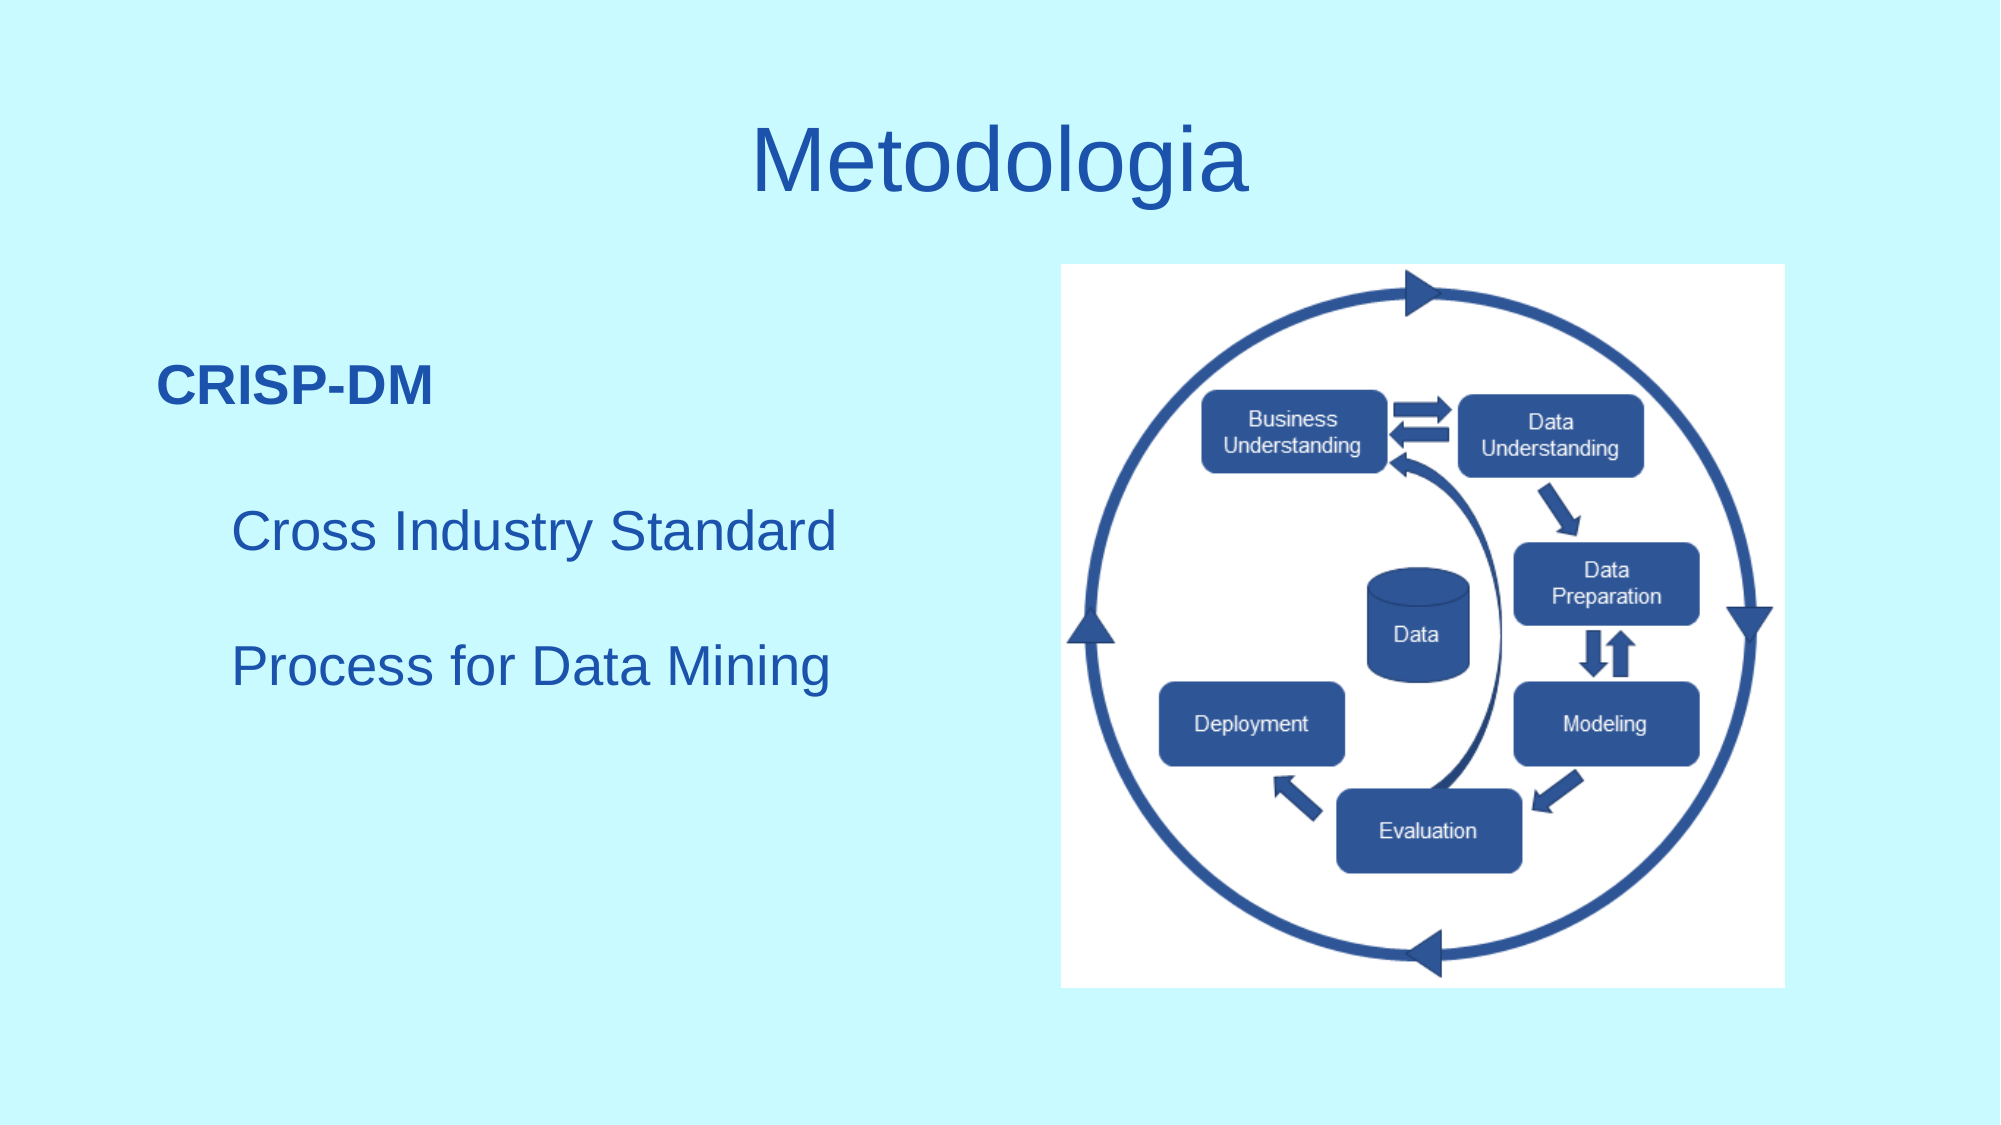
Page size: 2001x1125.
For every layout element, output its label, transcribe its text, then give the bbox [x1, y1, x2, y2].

picture [1060, 264, 1786, 989]
subtitle CRISP-DM Cross Industry Standard Process for Data Mining [141, 273, 1000, 996]
title Metodologia [249, 72, 1750, 250]
